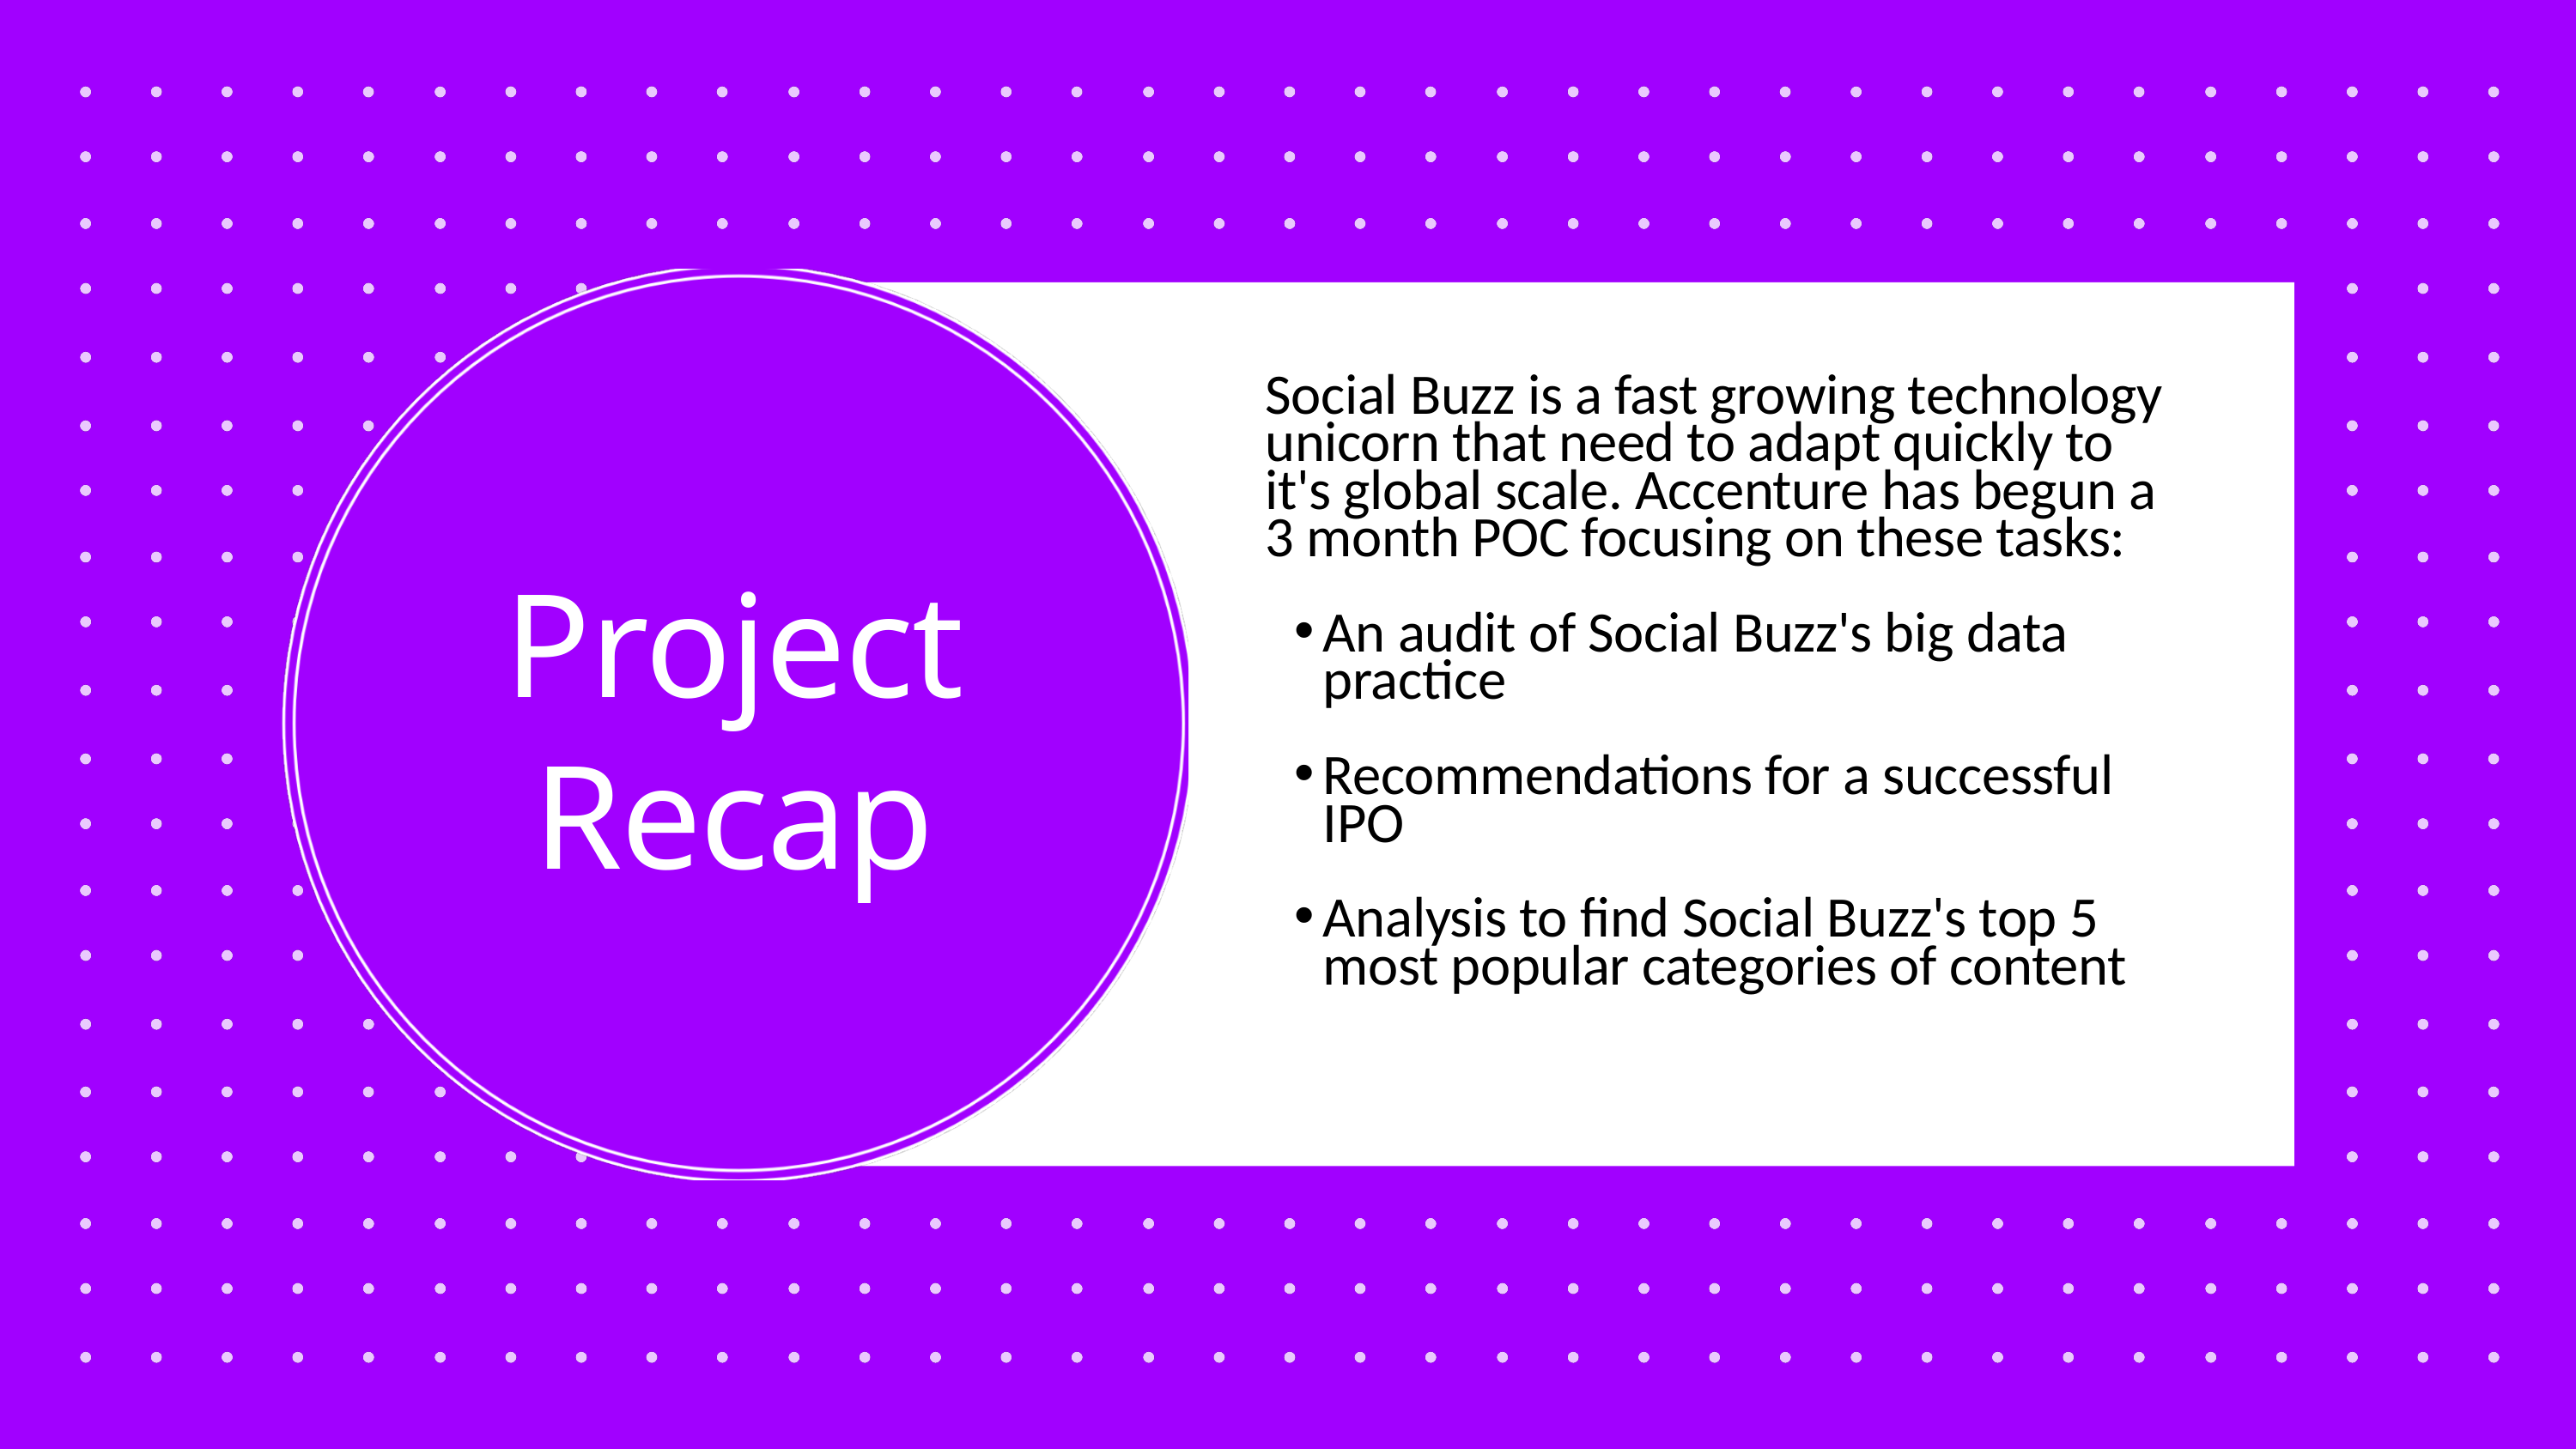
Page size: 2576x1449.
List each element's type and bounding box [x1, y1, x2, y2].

text_box [72, 82, 2504, 1367]
picture [278, 268, 1189, 1180]
